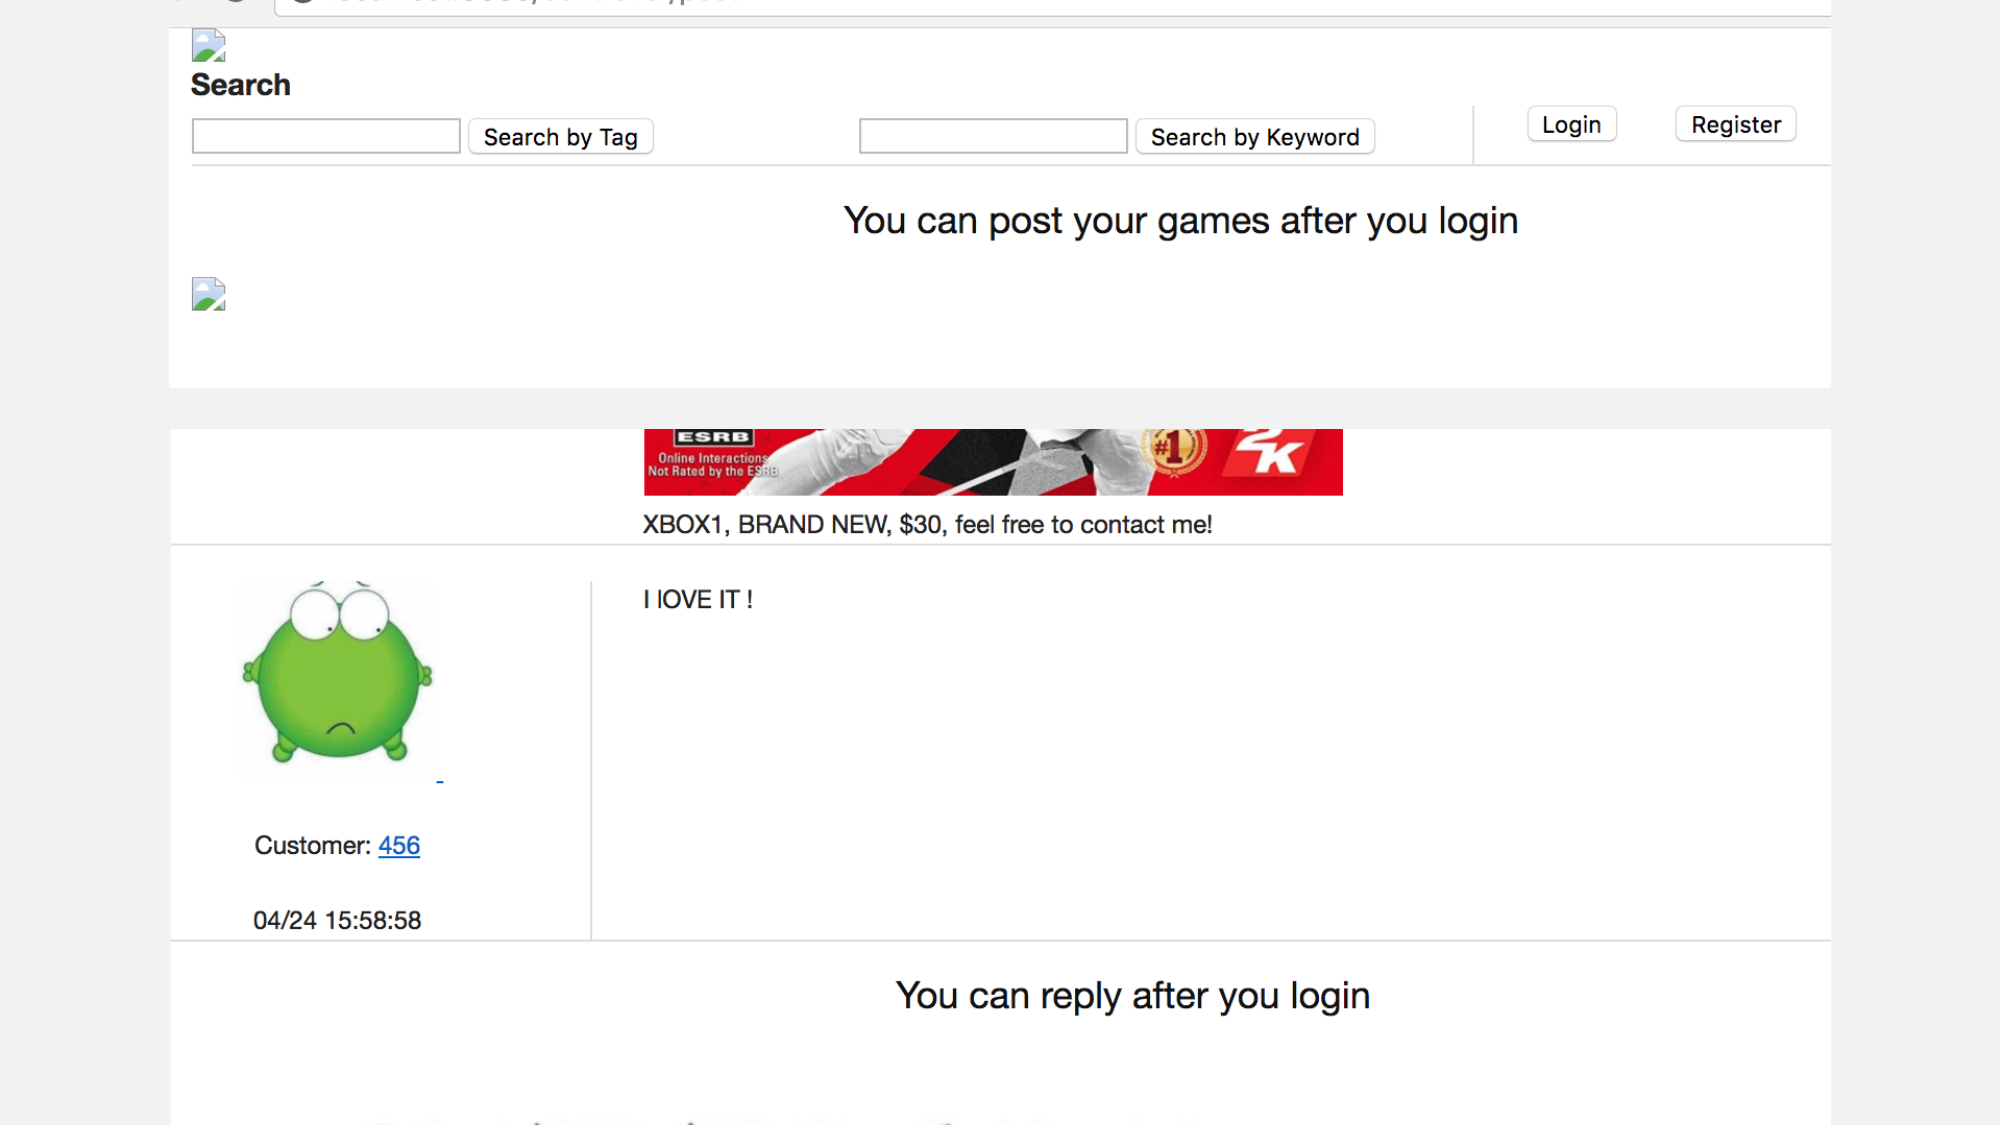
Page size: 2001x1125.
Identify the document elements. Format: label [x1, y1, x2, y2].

picture [169, 0, 1831, 388]
picture [171, 429, 1831, 1125]
